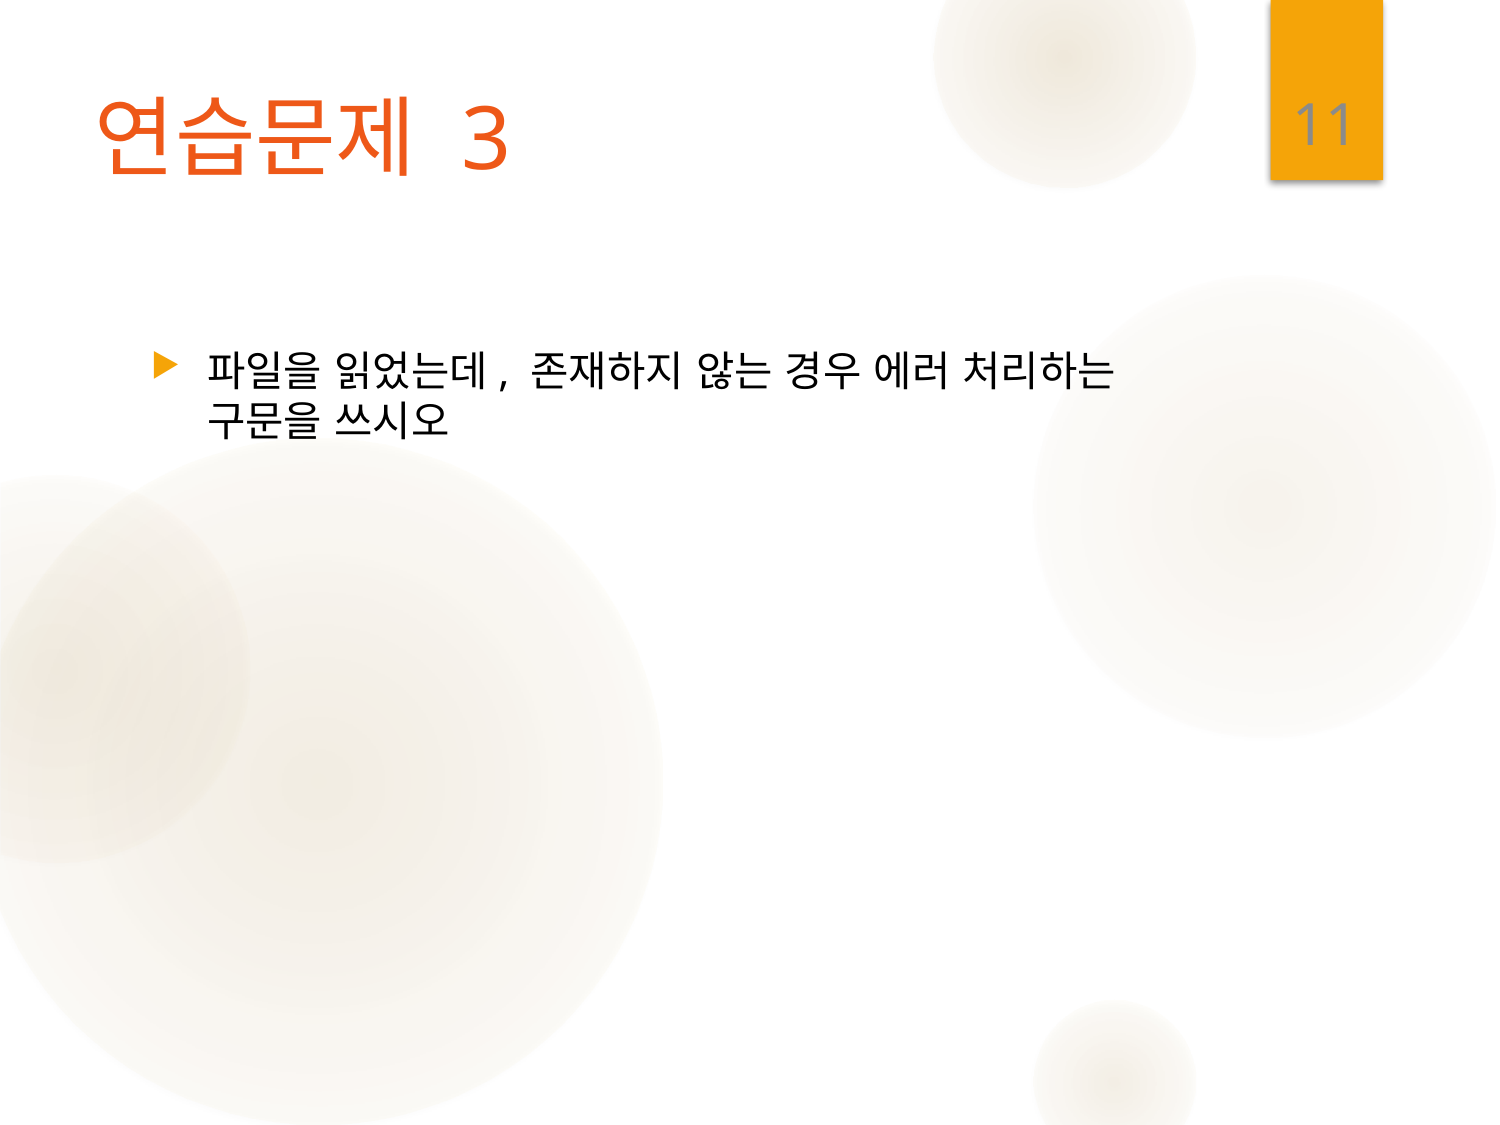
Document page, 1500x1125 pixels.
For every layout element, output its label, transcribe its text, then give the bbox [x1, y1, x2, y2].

slide_number 11 [1273, 48, 1378, 175]
title 연습문제 3 [79, 74, 1237, 304]
list 파일을 읽었는데, 존재하지 않는 경우 에러 처리하는 구문을 쓰시오 [135, 336, 1237, 1025]
